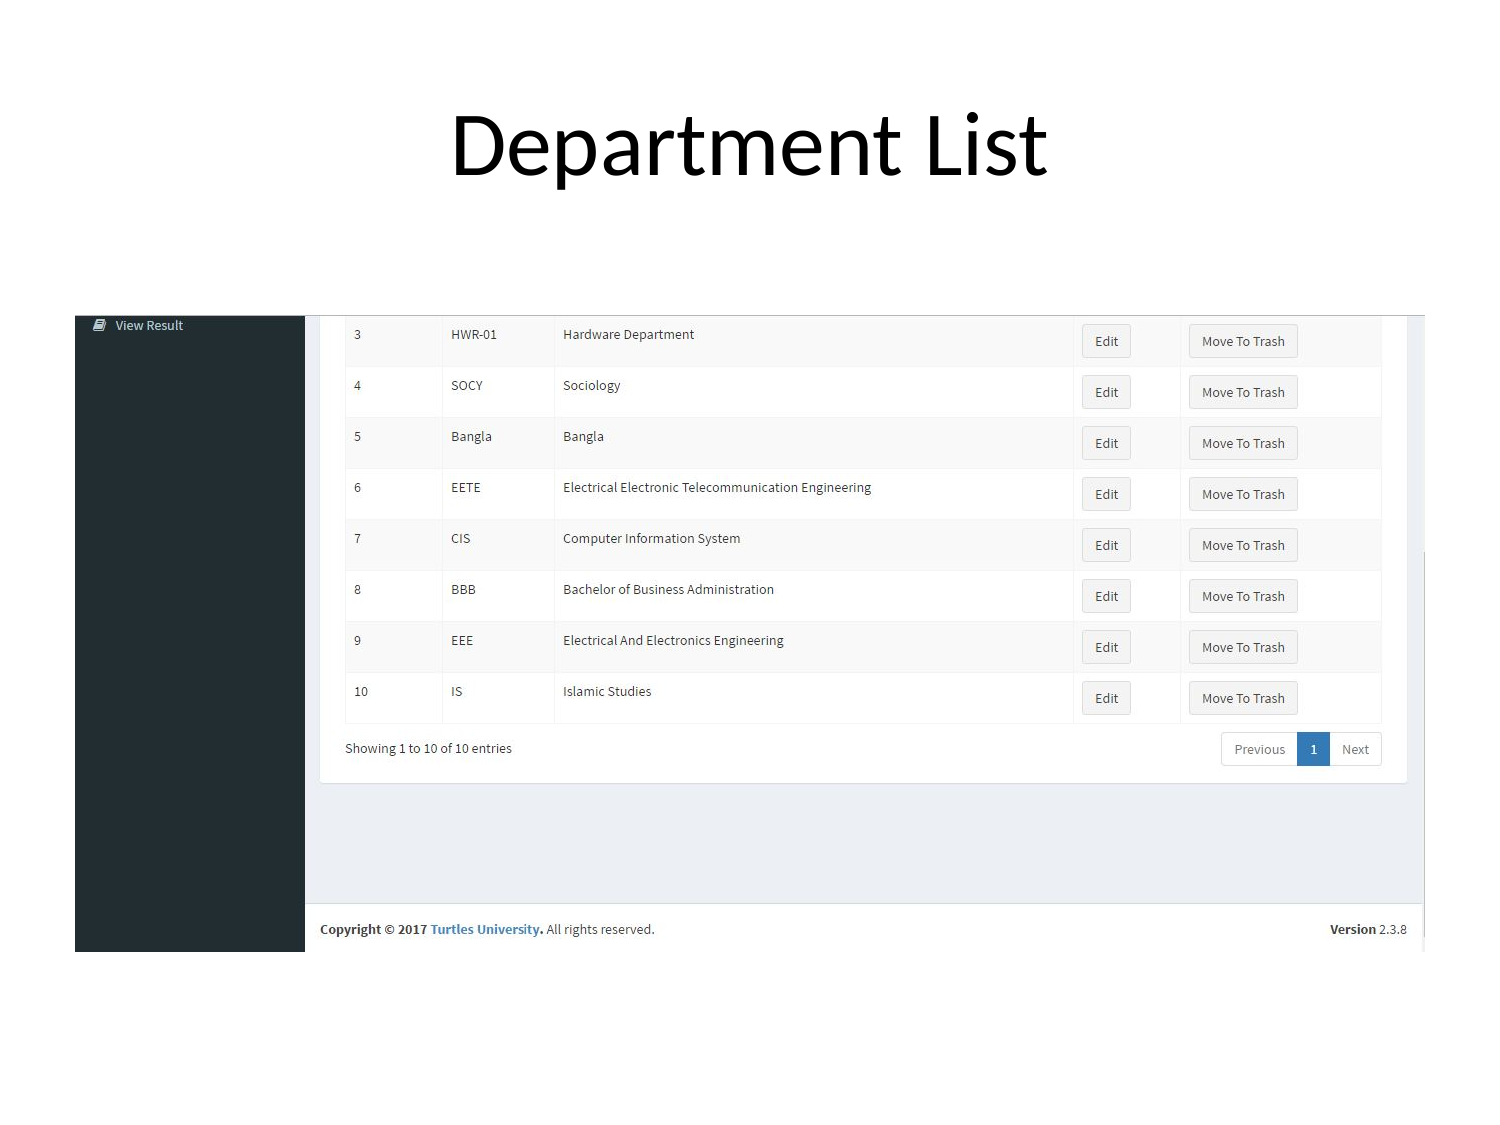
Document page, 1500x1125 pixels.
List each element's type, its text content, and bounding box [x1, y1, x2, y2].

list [74, 315, 1426, 953]
title Department List [75, 45, 1425, 233]
